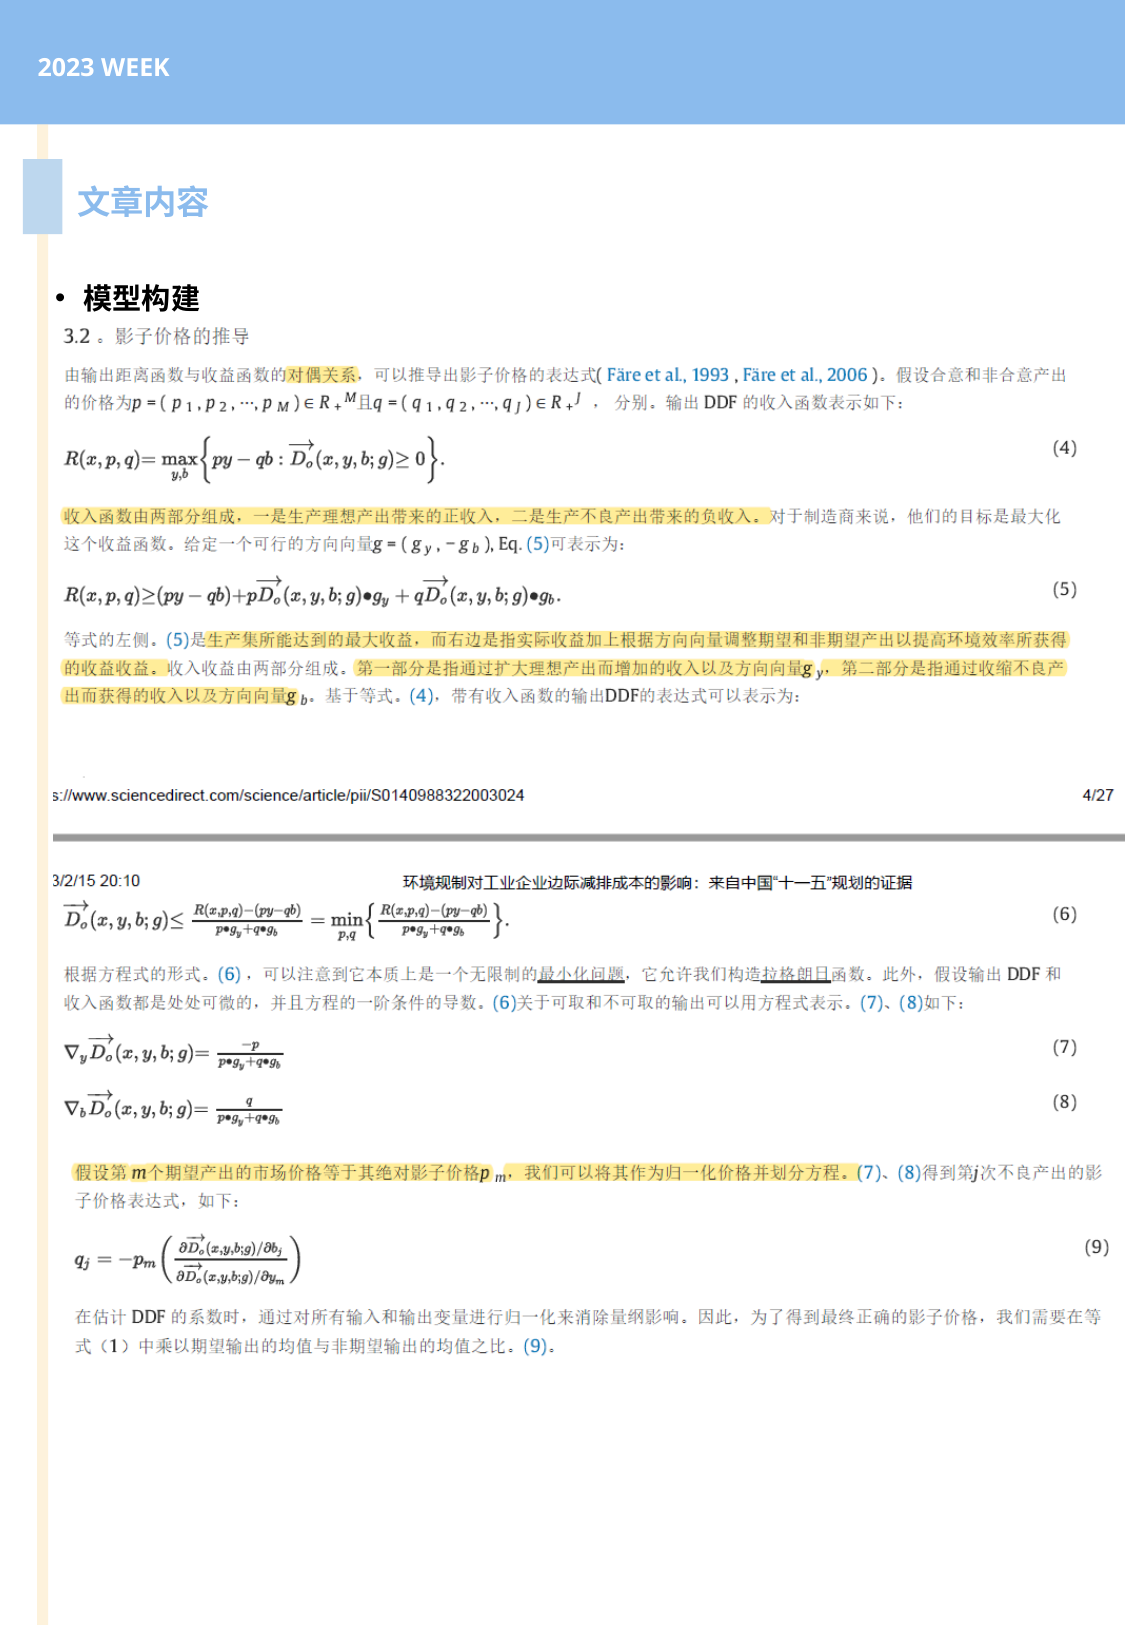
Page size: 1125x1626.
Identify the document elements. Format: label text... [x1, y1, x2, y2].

picture [53, 325, 1125, 1131]
text_box 模型构建 2）影子价格推导 [40, 255, 1085, 1355]
picture [53, 1155, 1125, 1365]
